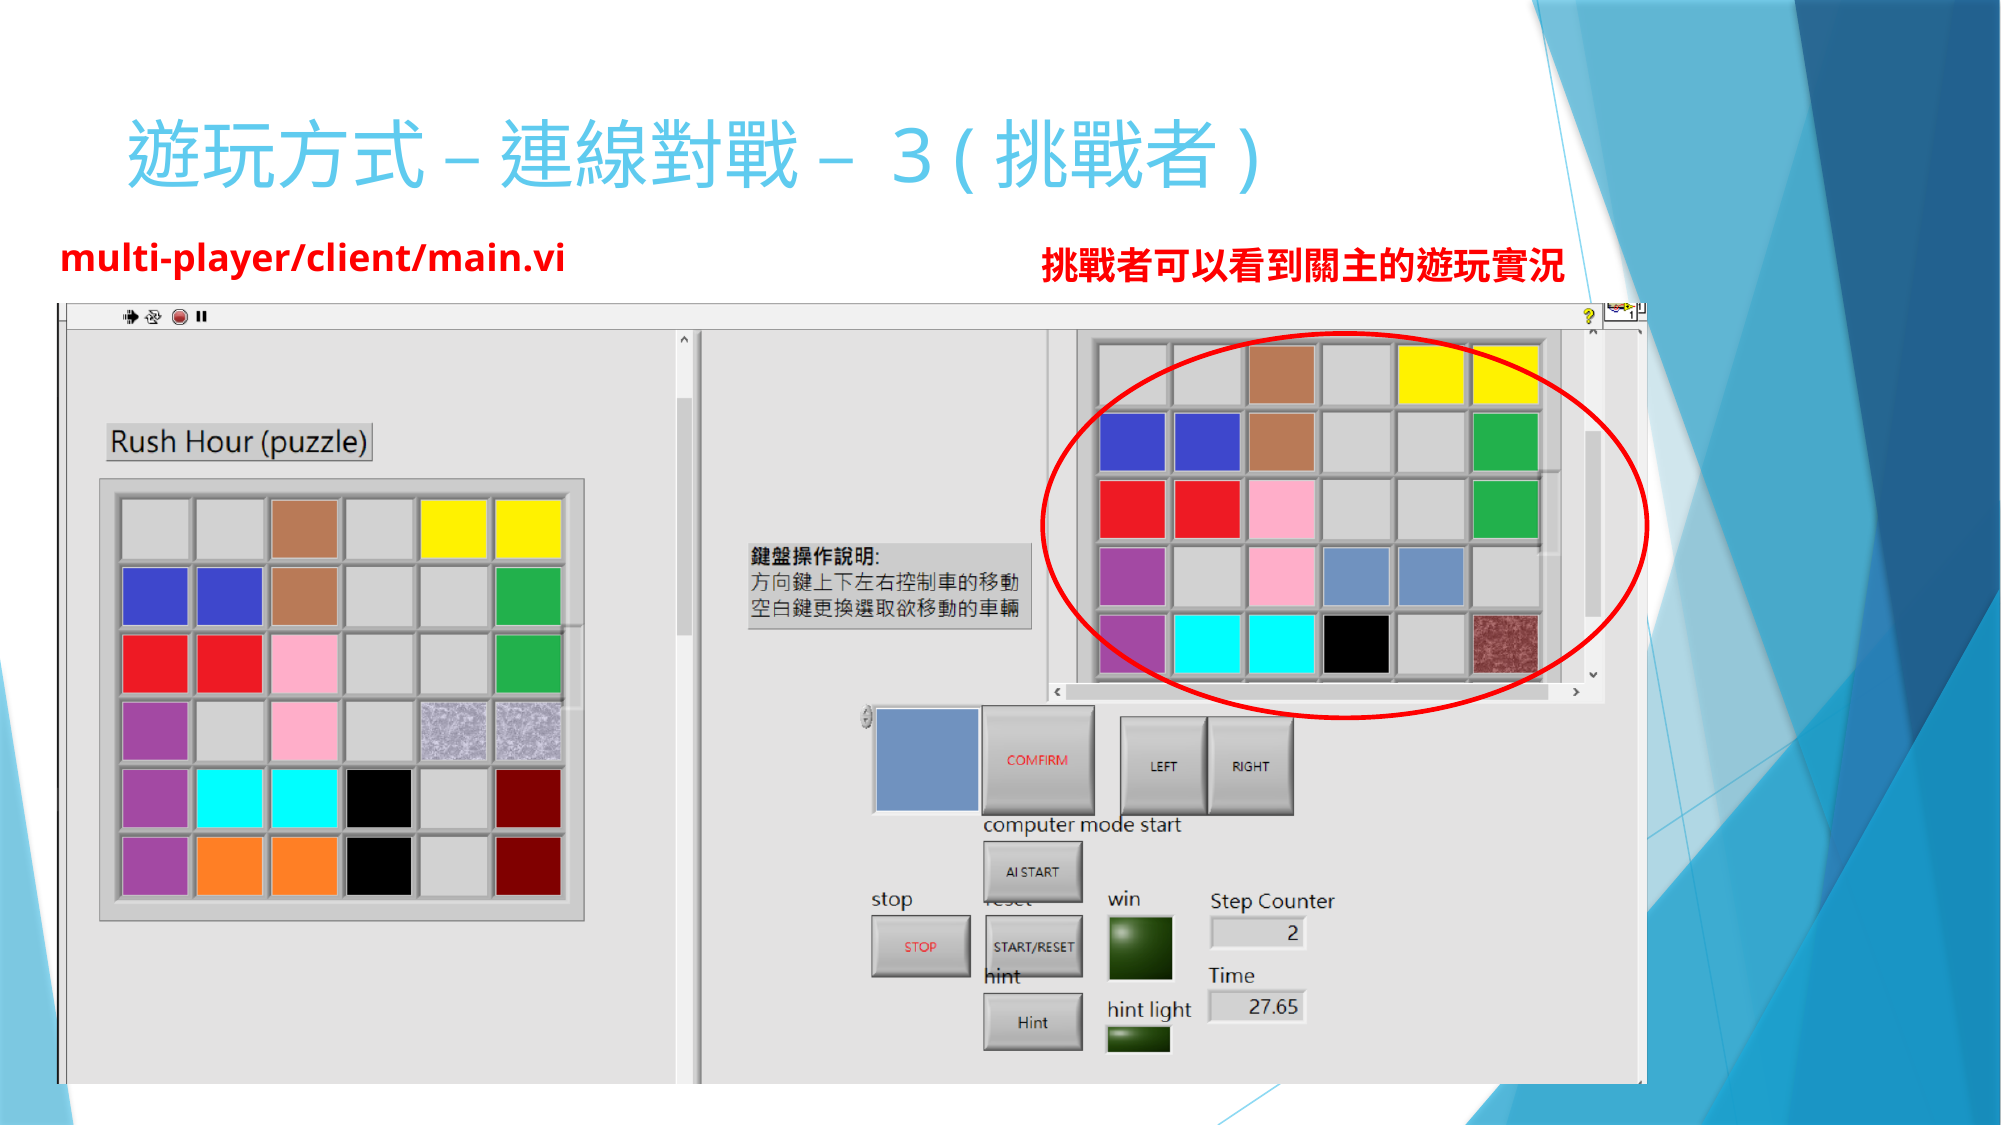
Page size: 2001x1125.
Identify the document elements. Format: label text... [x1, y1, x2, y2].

picture [56, 303, 1648, 1084]
title 遊玩方式 – 連線對戰 – 3 (挑戰者) [111, 99, 1522, 300]
text_box multi-player/client/main.vi [44, 226, 582, 287]
text_box 挑戰者可以看到關主的遊玩實況 [1026, 234, 1582, 295]
